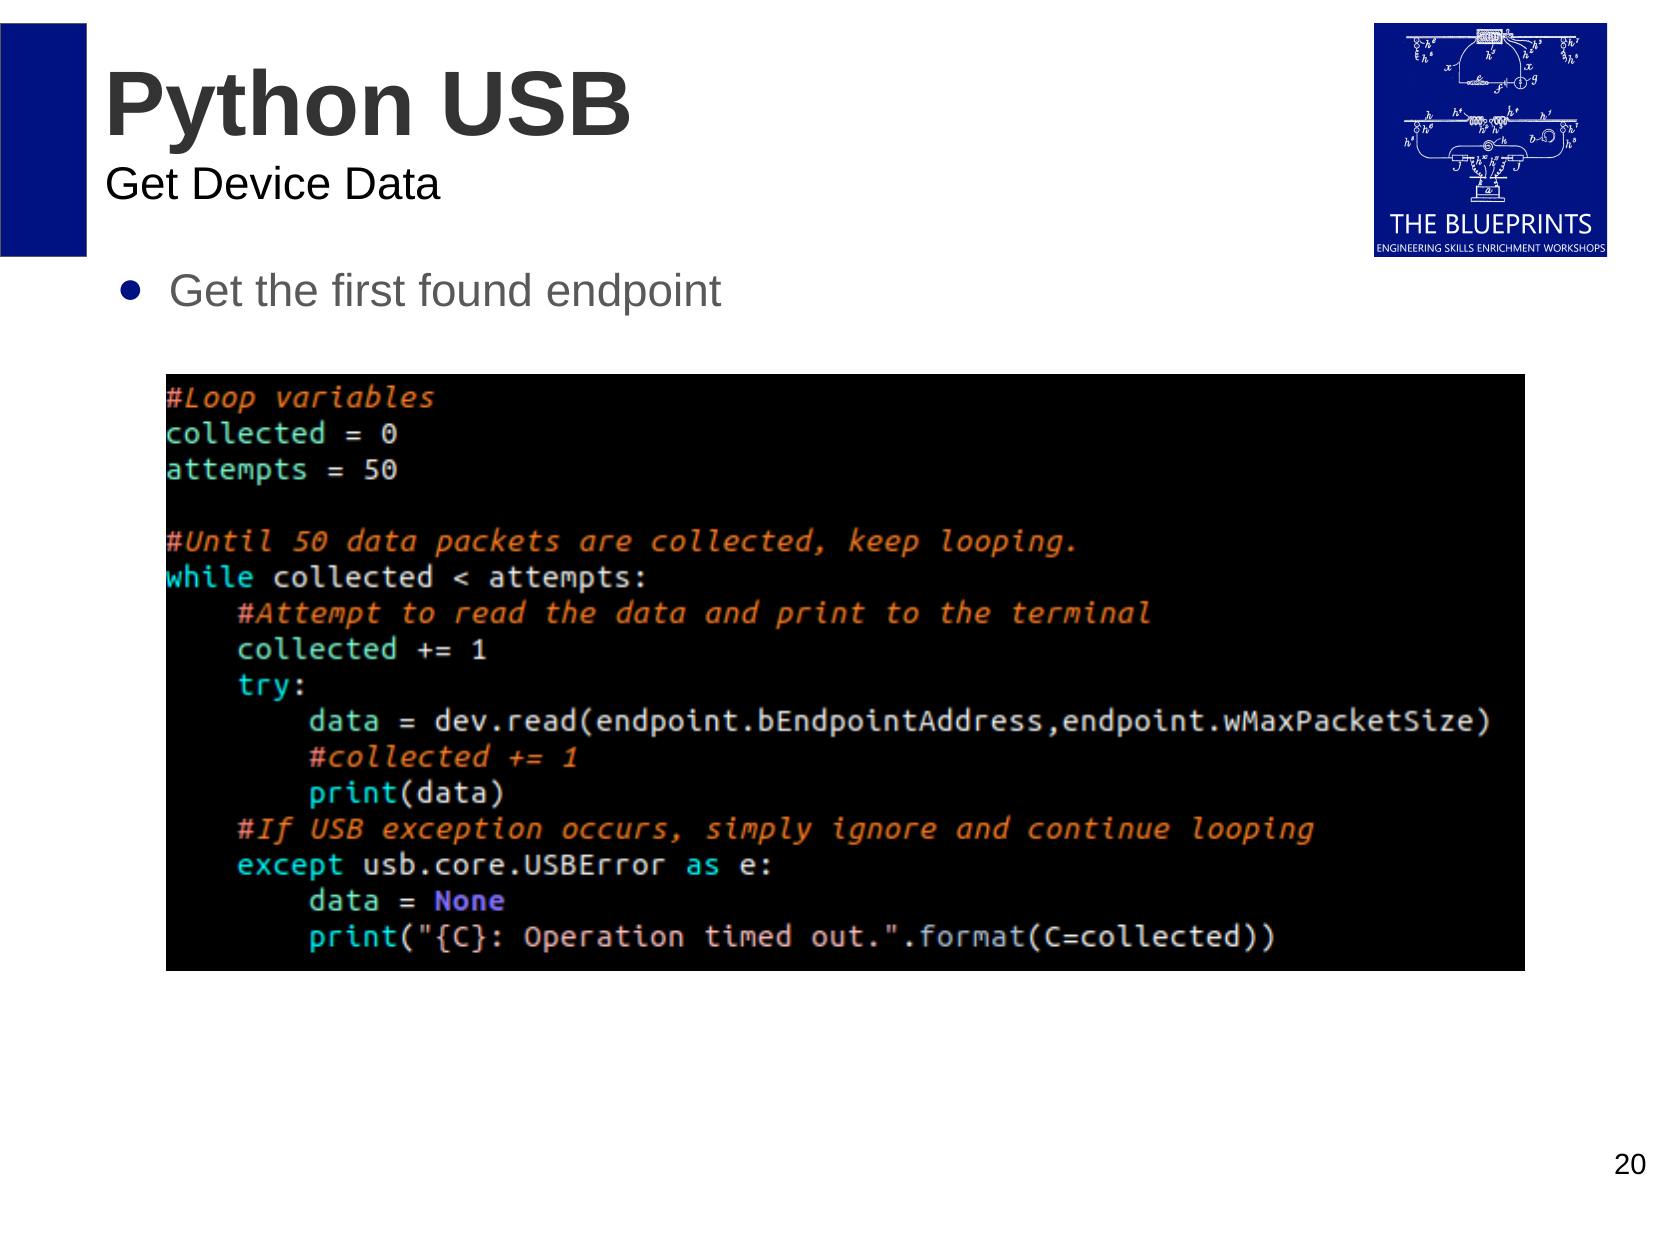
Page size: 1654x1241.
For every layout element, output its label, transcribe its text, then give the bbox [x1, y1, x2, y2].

picture [1374, 23, 1608, 257]
title Python USB Get Device Data [86, 24, 1375, 261]
picture [165, 374, 1526, 971]
slide_number ‹#› [1547, 1145, 1647, 1241]
list Get the first found endpoint [93, 260, 1598, 1125]
